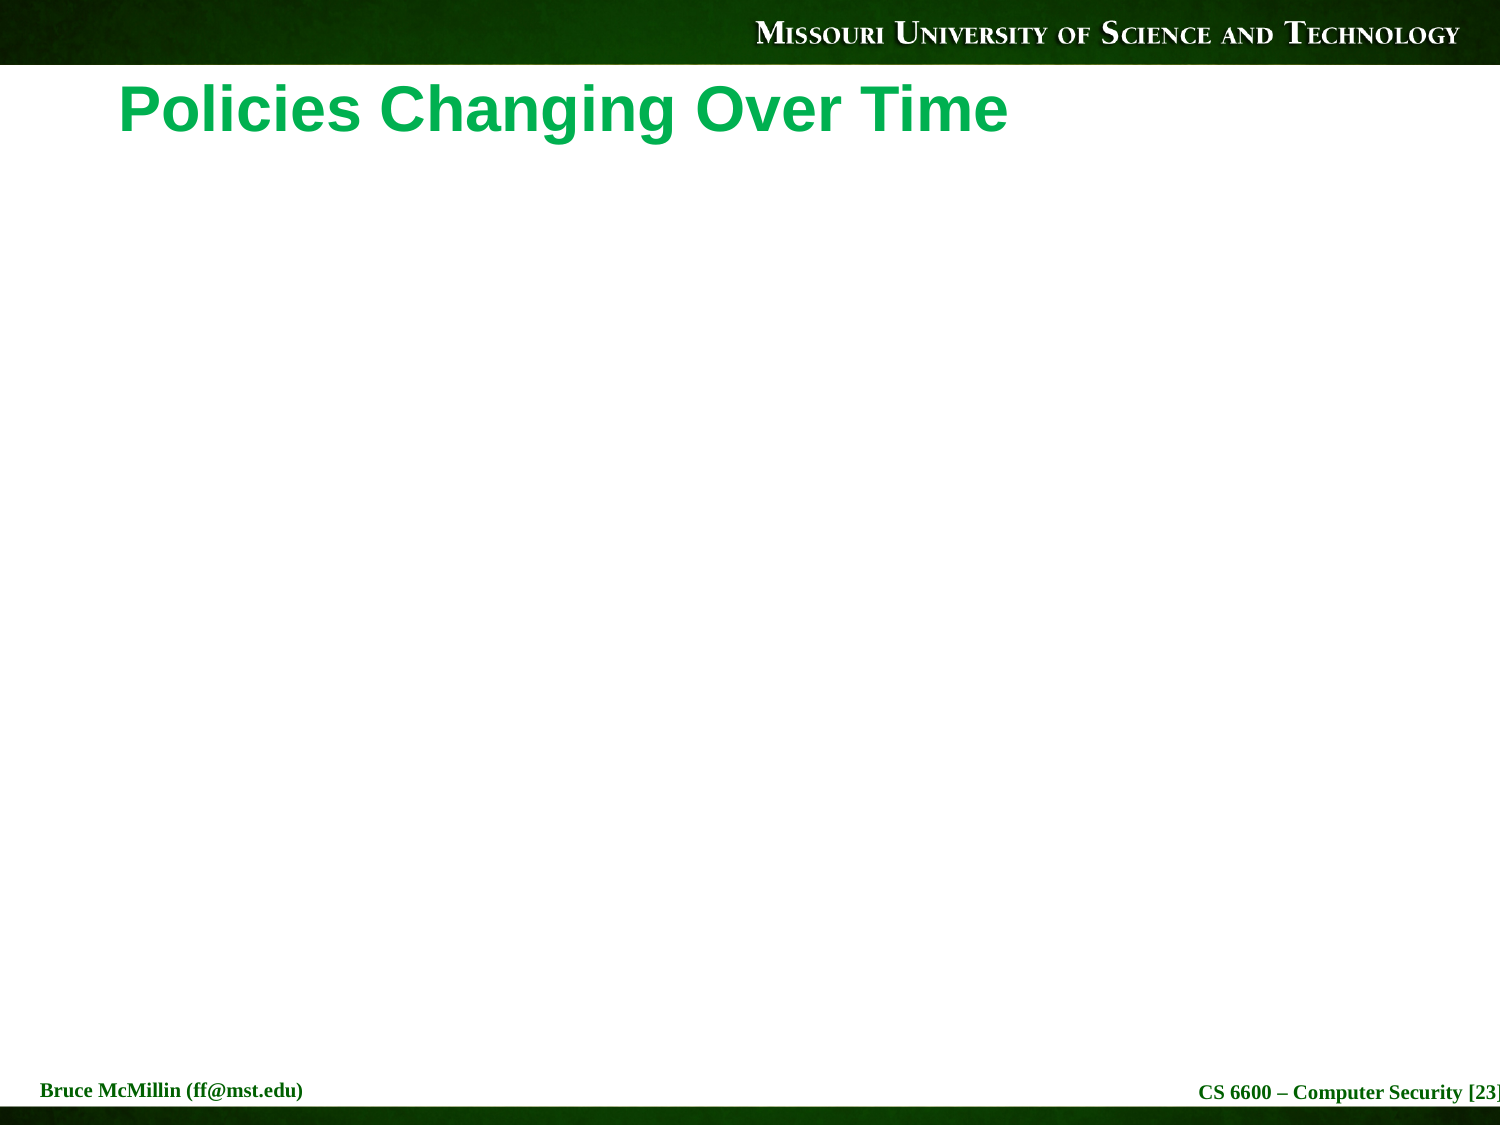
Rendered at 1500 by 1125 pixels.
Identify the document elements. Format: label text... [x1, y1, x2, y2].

title Policies Changing Over Time [103, 68, 1397, 154]
picture [0, 0, 1500, 1125]
